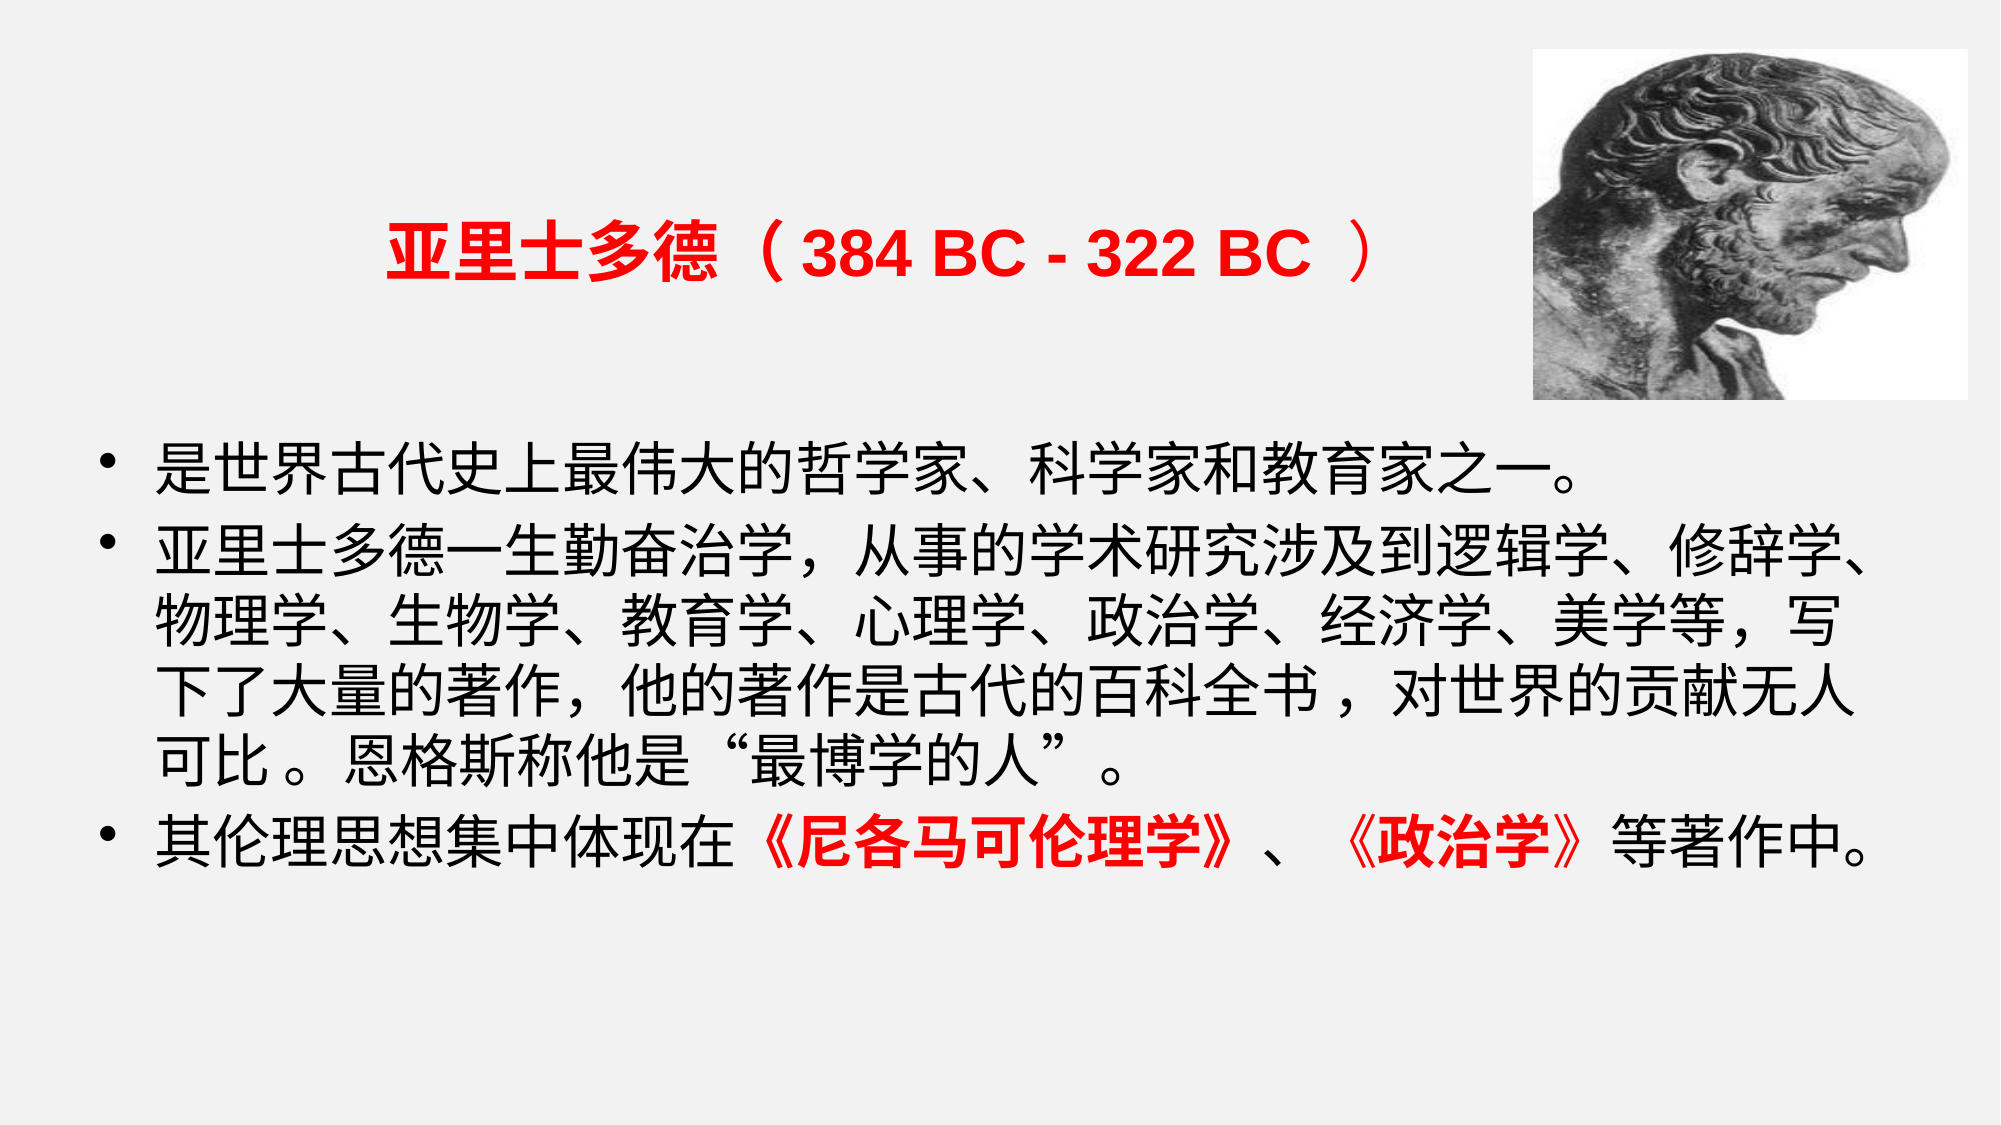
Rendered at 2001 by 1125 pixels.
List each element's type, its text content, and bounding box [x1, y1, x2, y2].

text_box 是世界古代史上最伟大的哲学家、科学家和教育家之一。 亚里士多德一生勤奋治学，从事的学术研究涉及到逻辑学、修辞学、物理学、生物学、教育学、心理学、政治学、经济学、美学等，写下了大量的著作，他的著作是古代的百科全书 ，对世界的贡献无人可比 。恩格斯称他是“最博学的人”。 其伦理思想集中体现在《尼各马可伦理学》、《政治学》等著作中。 [83, 425, 1884, 1063]
text_box 亚里士多德（384 BC - 322 BC ） [0, 137, 1533, 363]
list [1533, 49, 1968, 401]
